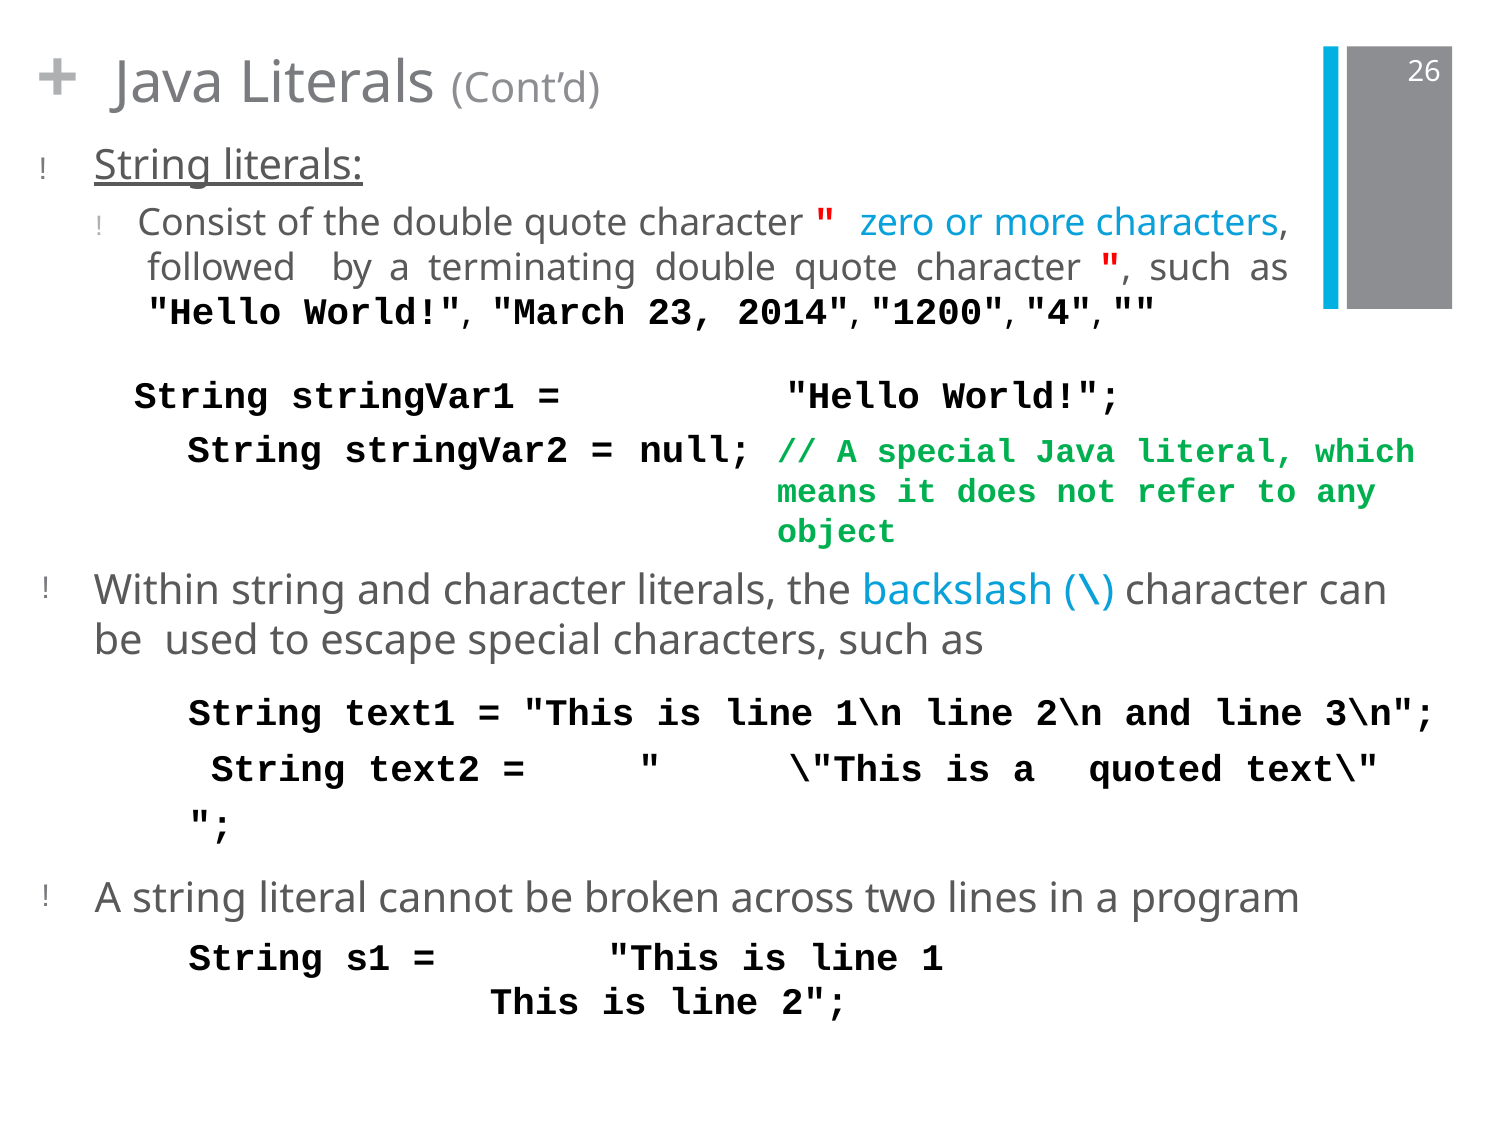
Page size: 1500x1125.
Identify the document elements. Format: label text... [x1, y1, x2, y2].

text_box [1323, 242, 1339, 309]
text_box String stringVar2 = null; [185, 424, 752, 471]
text_box 26 [1405, 52, 1442, 88]
text_box ! String literals: ! Consist of the double quote character " zero or more characters, followed by a terminating double quote character ", such as "Hello World!", "March 23, 2014", "1200", "4", "" String stringVar1 = "Hello World!"; [36, 137, 1290, 417]
text_box Within string and character literals, the backslash (\) character can be used to escape special characters, such as String text1 = "This is line 1\n line 2\n and line 3\n"; String text2 = " \"This is a quoted text\" "; A string literal cannot be broken across two lines in a program String s1 = "This is line 1 This is line 2"; [39, 562, 1445, 1022]
title Java Literals (Cont’d) [34, 0, 1466, 242]
text_box // A special Java literal, which means it does not refer to any object [774, 429, 1488, 549]
